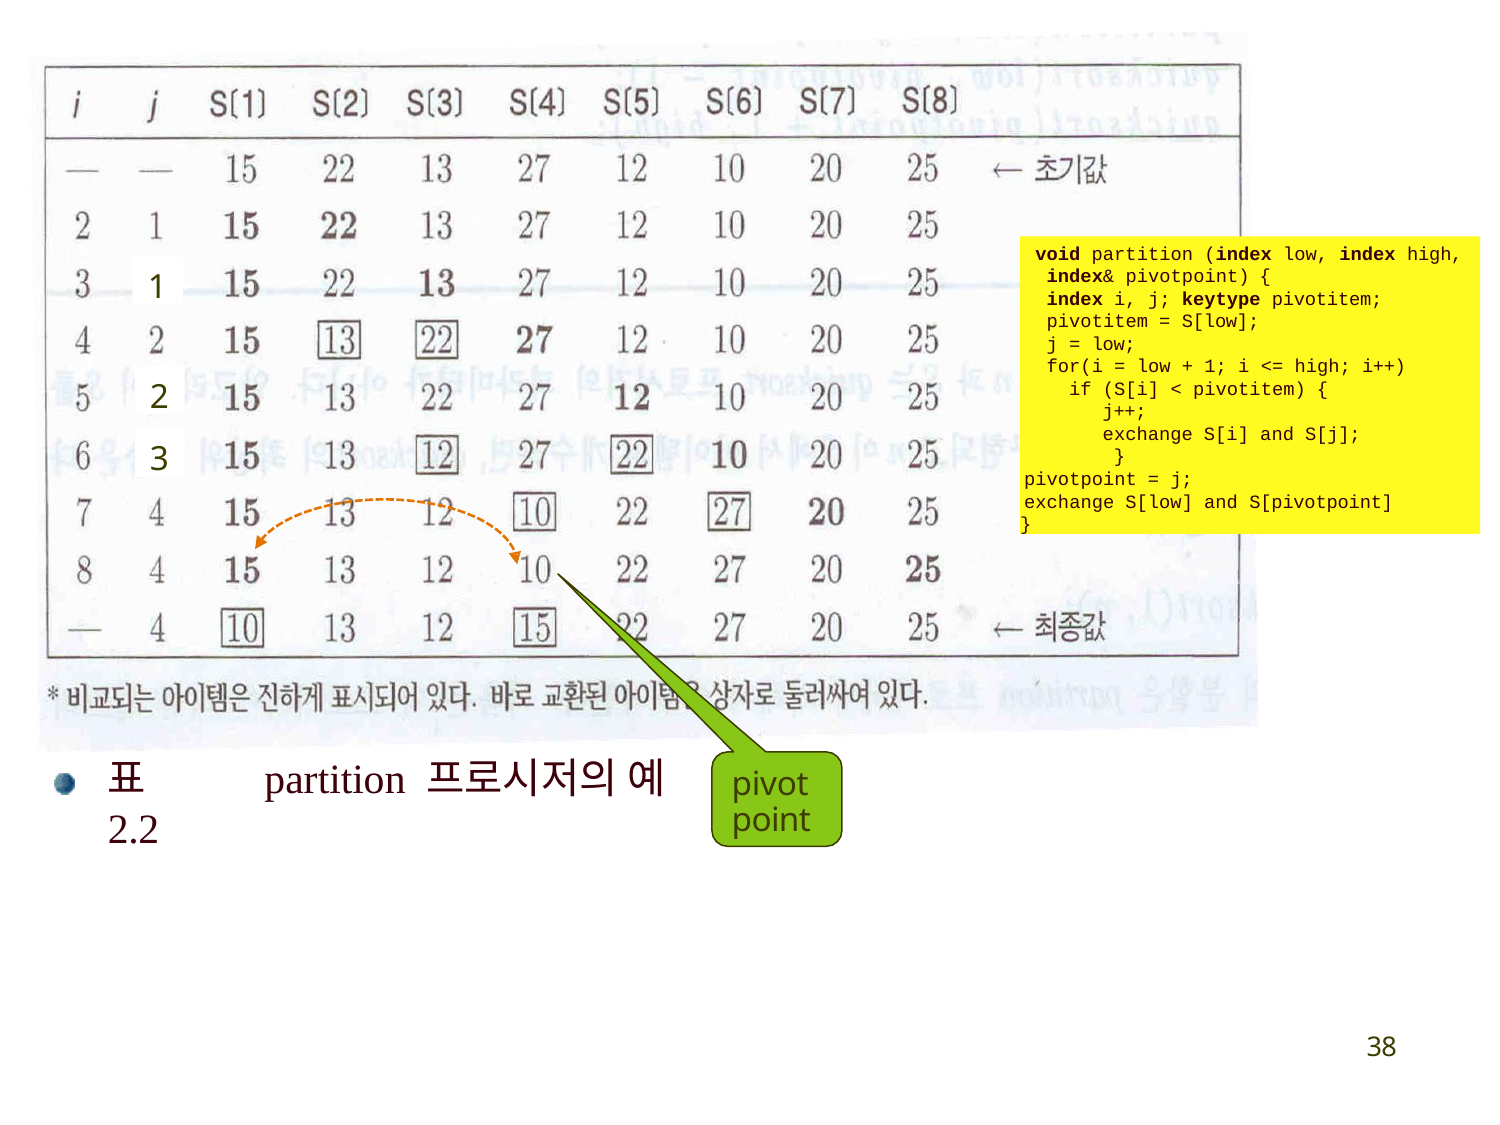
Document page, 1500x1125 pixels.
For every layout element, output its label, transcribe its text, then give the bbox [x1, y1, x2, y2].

text_box void partition (index low, index high, index& pivotpoint) { index i, j; keytype pivotitem; pivotitem = S[low]; j = low; for(i = low + 1; i <= high; i++) if (S[i] < pivotitem) { j++; exchange S[i] and S[j]; } pivotpoint = j; exchange S[low] and S[pivotpoint] } [1263, 236, 1481, 534]
slide_number 38 [1360, 1035, 1406, 1125]
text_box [29, 30, 1259, 848]
